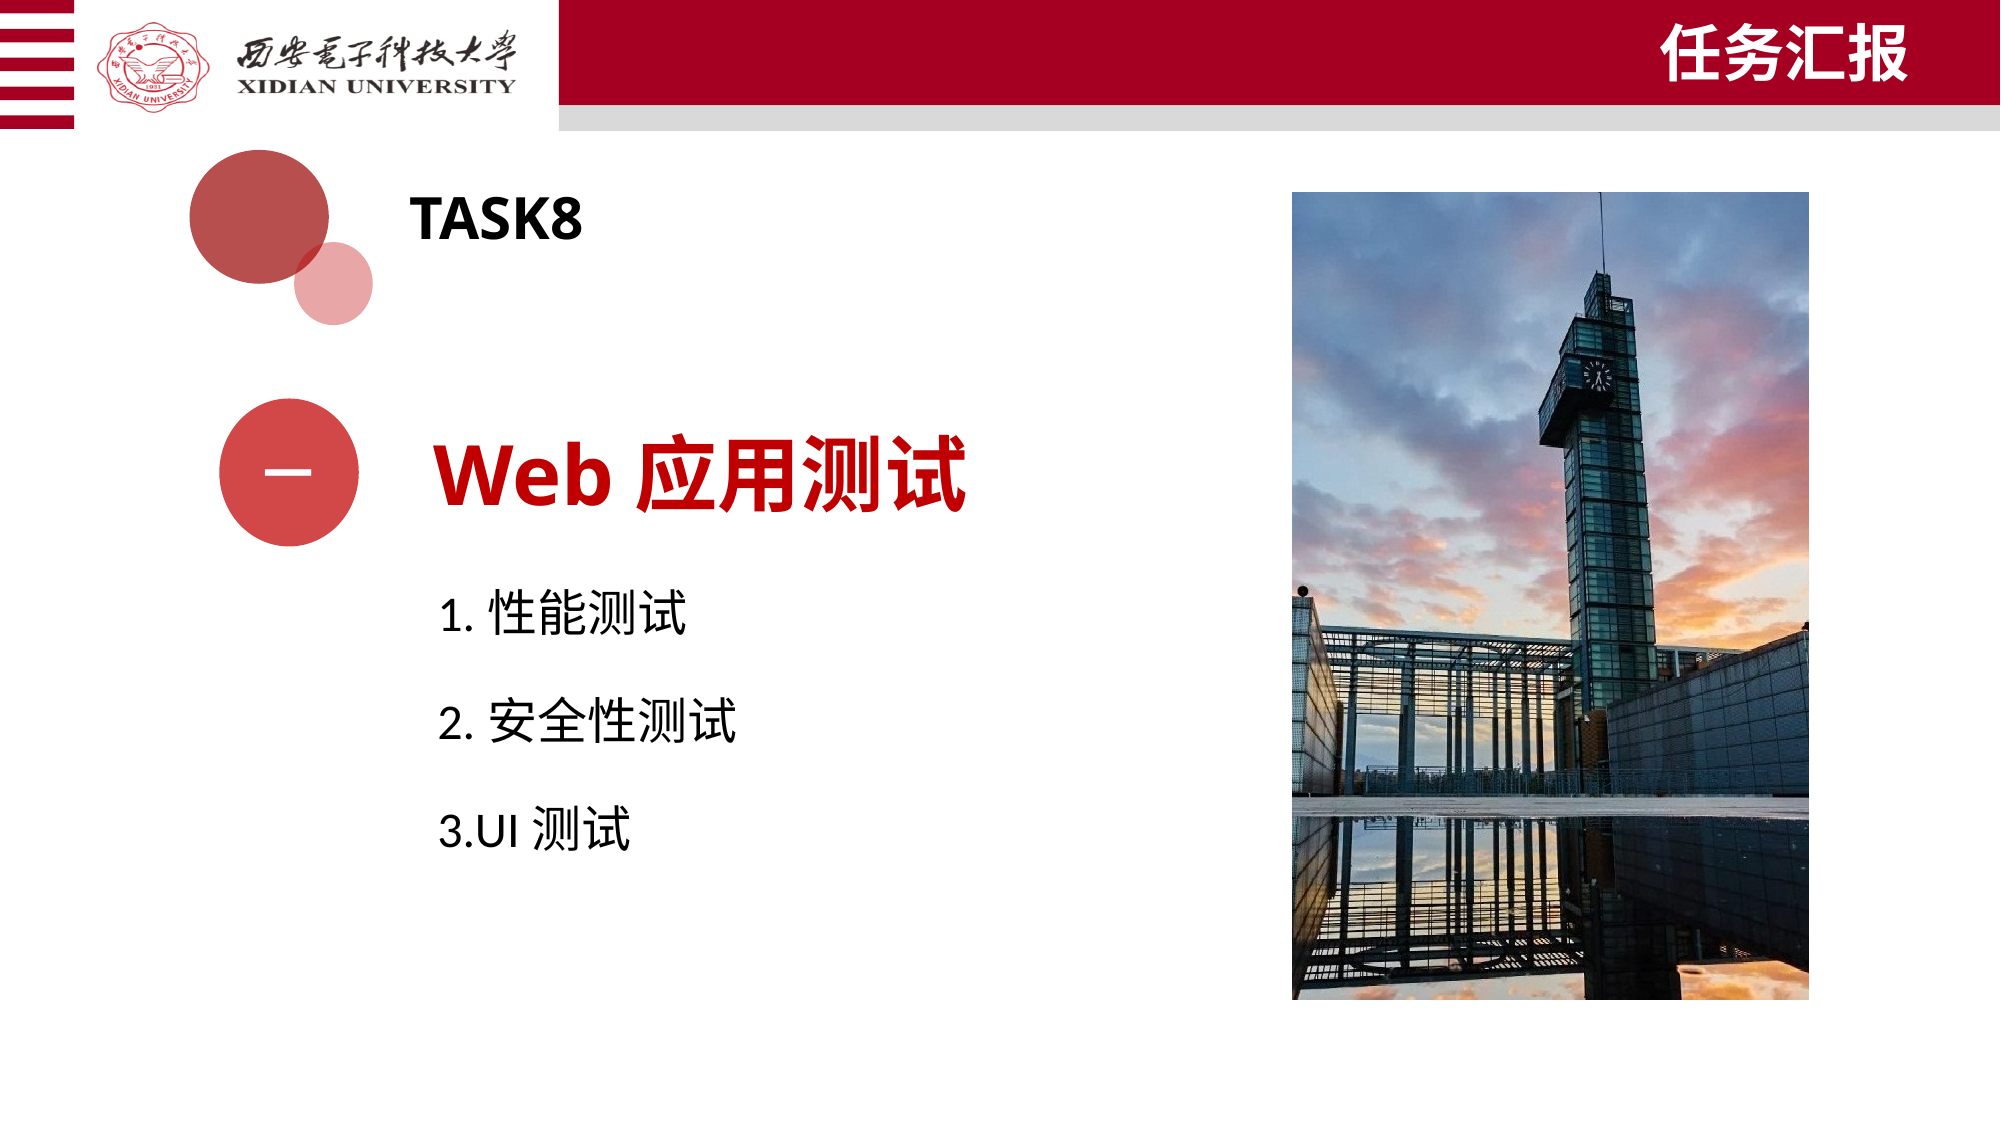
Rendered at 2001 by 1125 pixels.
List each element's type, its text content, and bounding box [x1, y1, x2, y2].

text_box Web应用测试 [418, 414, 1229, 530]
text_box TASK8 [394, 173, 959, 259]
text_box 一 [219, 398, 359, 547]
picture [1292, 192, 1809, 1001]
text_box 任务汇报 [910, 7, 1925, 97]
picture [97, 22, 516, 113]
text_box 1.性能测试 2.安全性测试 3.UI测试 [422, 525, 1138, 865]
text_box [189, 149, 373, 326]
